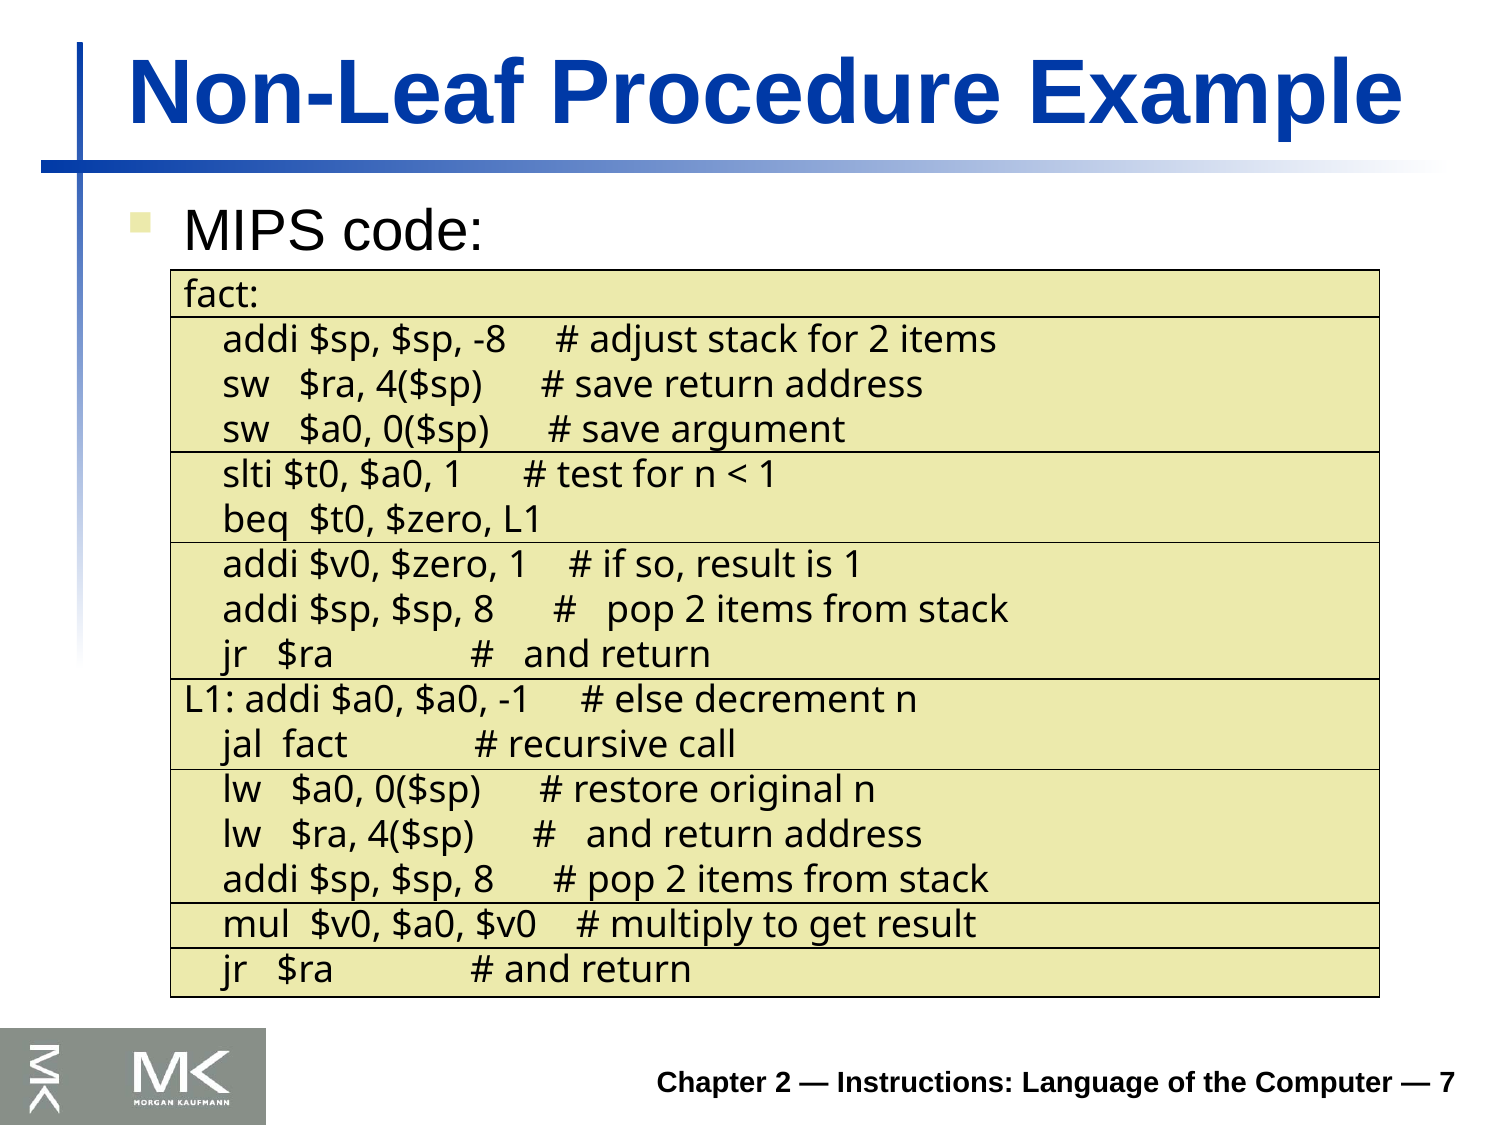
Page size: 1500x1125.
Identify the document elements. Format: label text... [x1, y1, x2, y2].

title Non-Leaf Procedure Example [112, 23, 1468, 149]
list MIPS code: fact: addi $sp, $sp, -8 # adjust stack for 2 items sw $ra, 4($sp) # save return address sw $a0, 0($sp) # save argument slti $t0, $a0, 1 # test for n < 1 beq $t0, $zero, L1 addi $v0, $zero, 1 # if so, result is 1 addi $sp, $sp, 8 # pop 2 items from stack jr $ra # and return L1: addi $a0, $a0, -1 # else decrement n jal fact # recursive call lw $a0, 0($sp) # restore original n lw $ra, 4($sp) # and return address addi $sp, $sp, 8 # pop 2 items from stack mul $v0, $a0, $v0 # multiply to get result jr $ra # and return [112, 184, 1469, 1024]
picture [0, 1028, 266, 1125]
footer Chapter 2 — Instructions: Language of the Computer — 7 [277, 1046, 1471, 1106]
